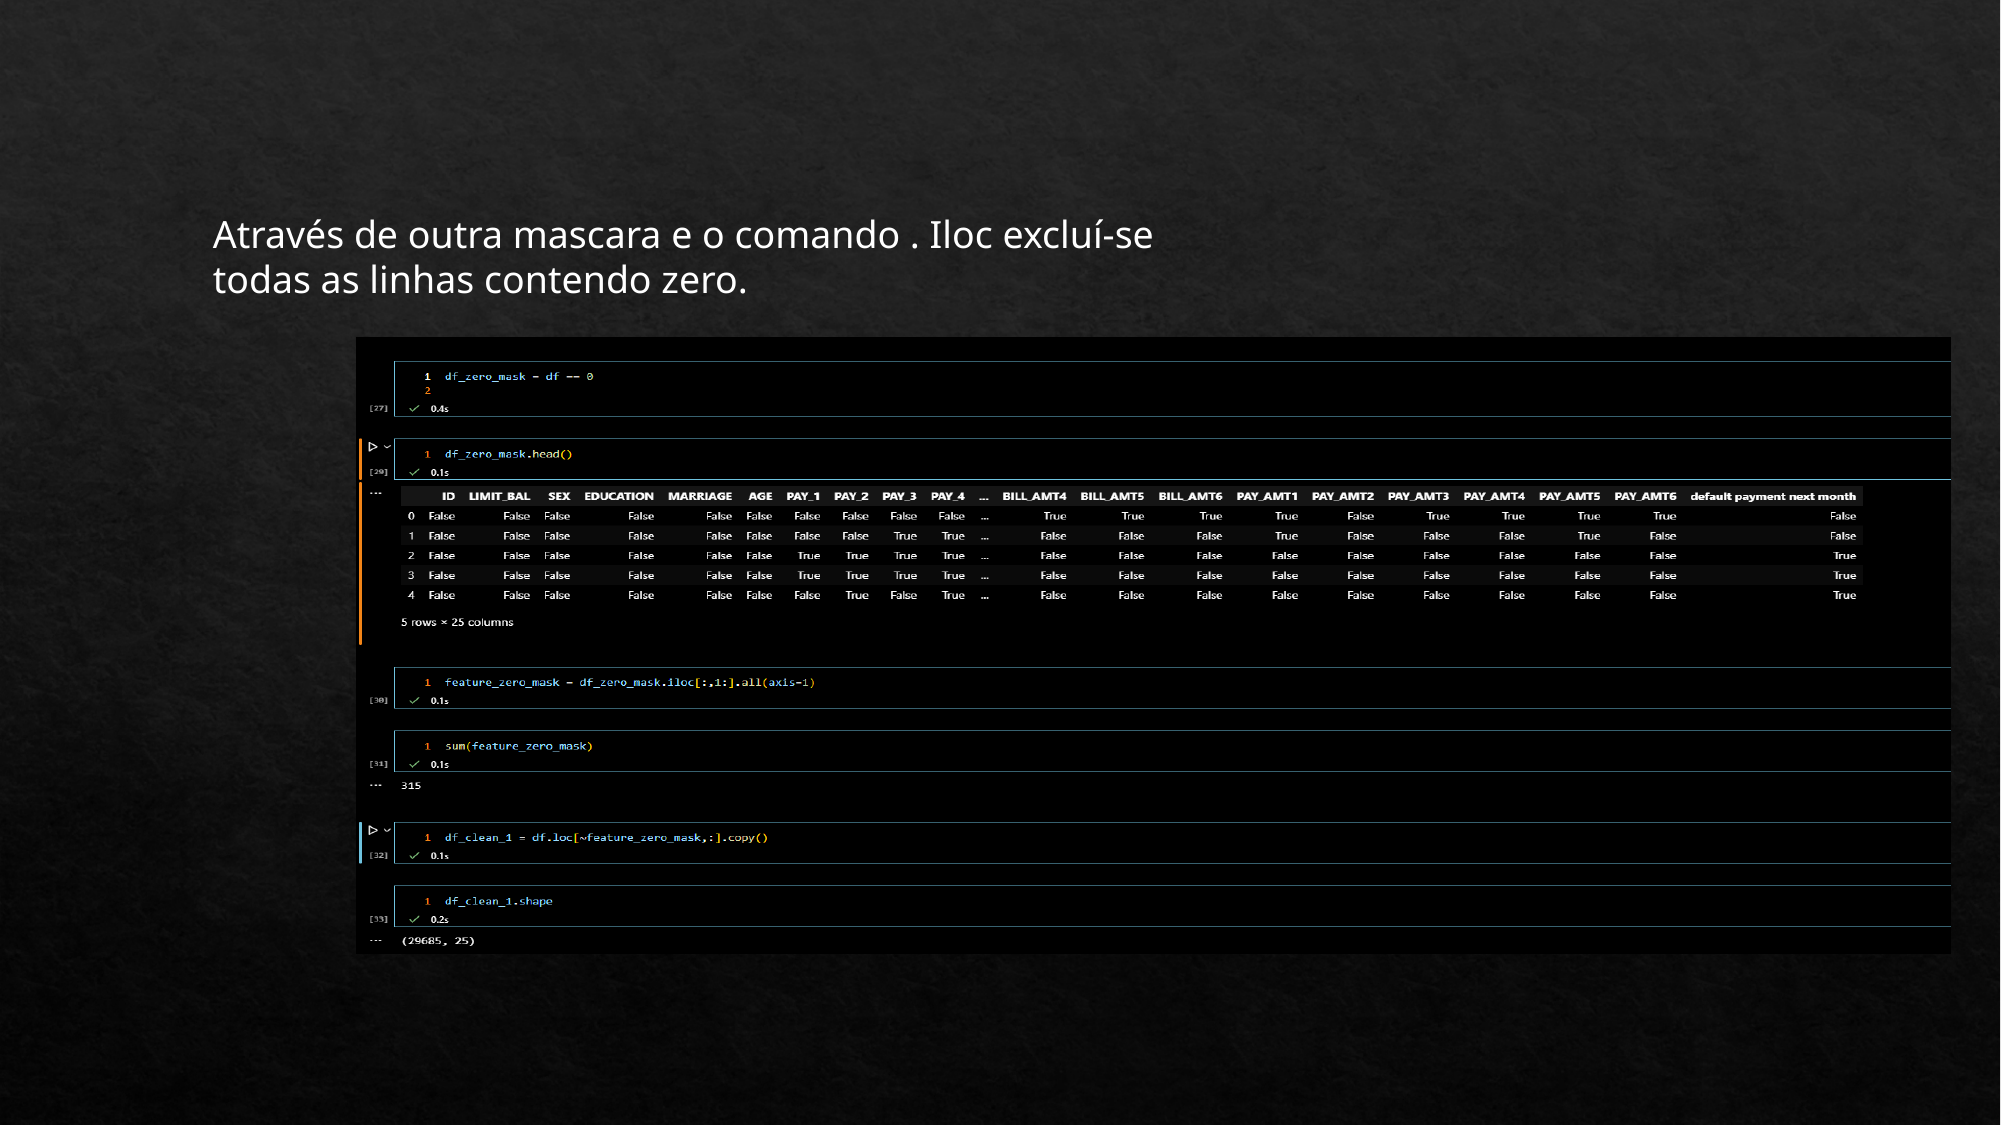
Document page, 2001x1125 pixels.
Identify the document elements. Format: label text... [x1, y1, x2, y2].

text_box Através de outra mascara e o comando . Iloc excluí-se todas as linhas contendo zero. [198, 203, 1187, 309]
picture [356, 336, 1951, 954]
